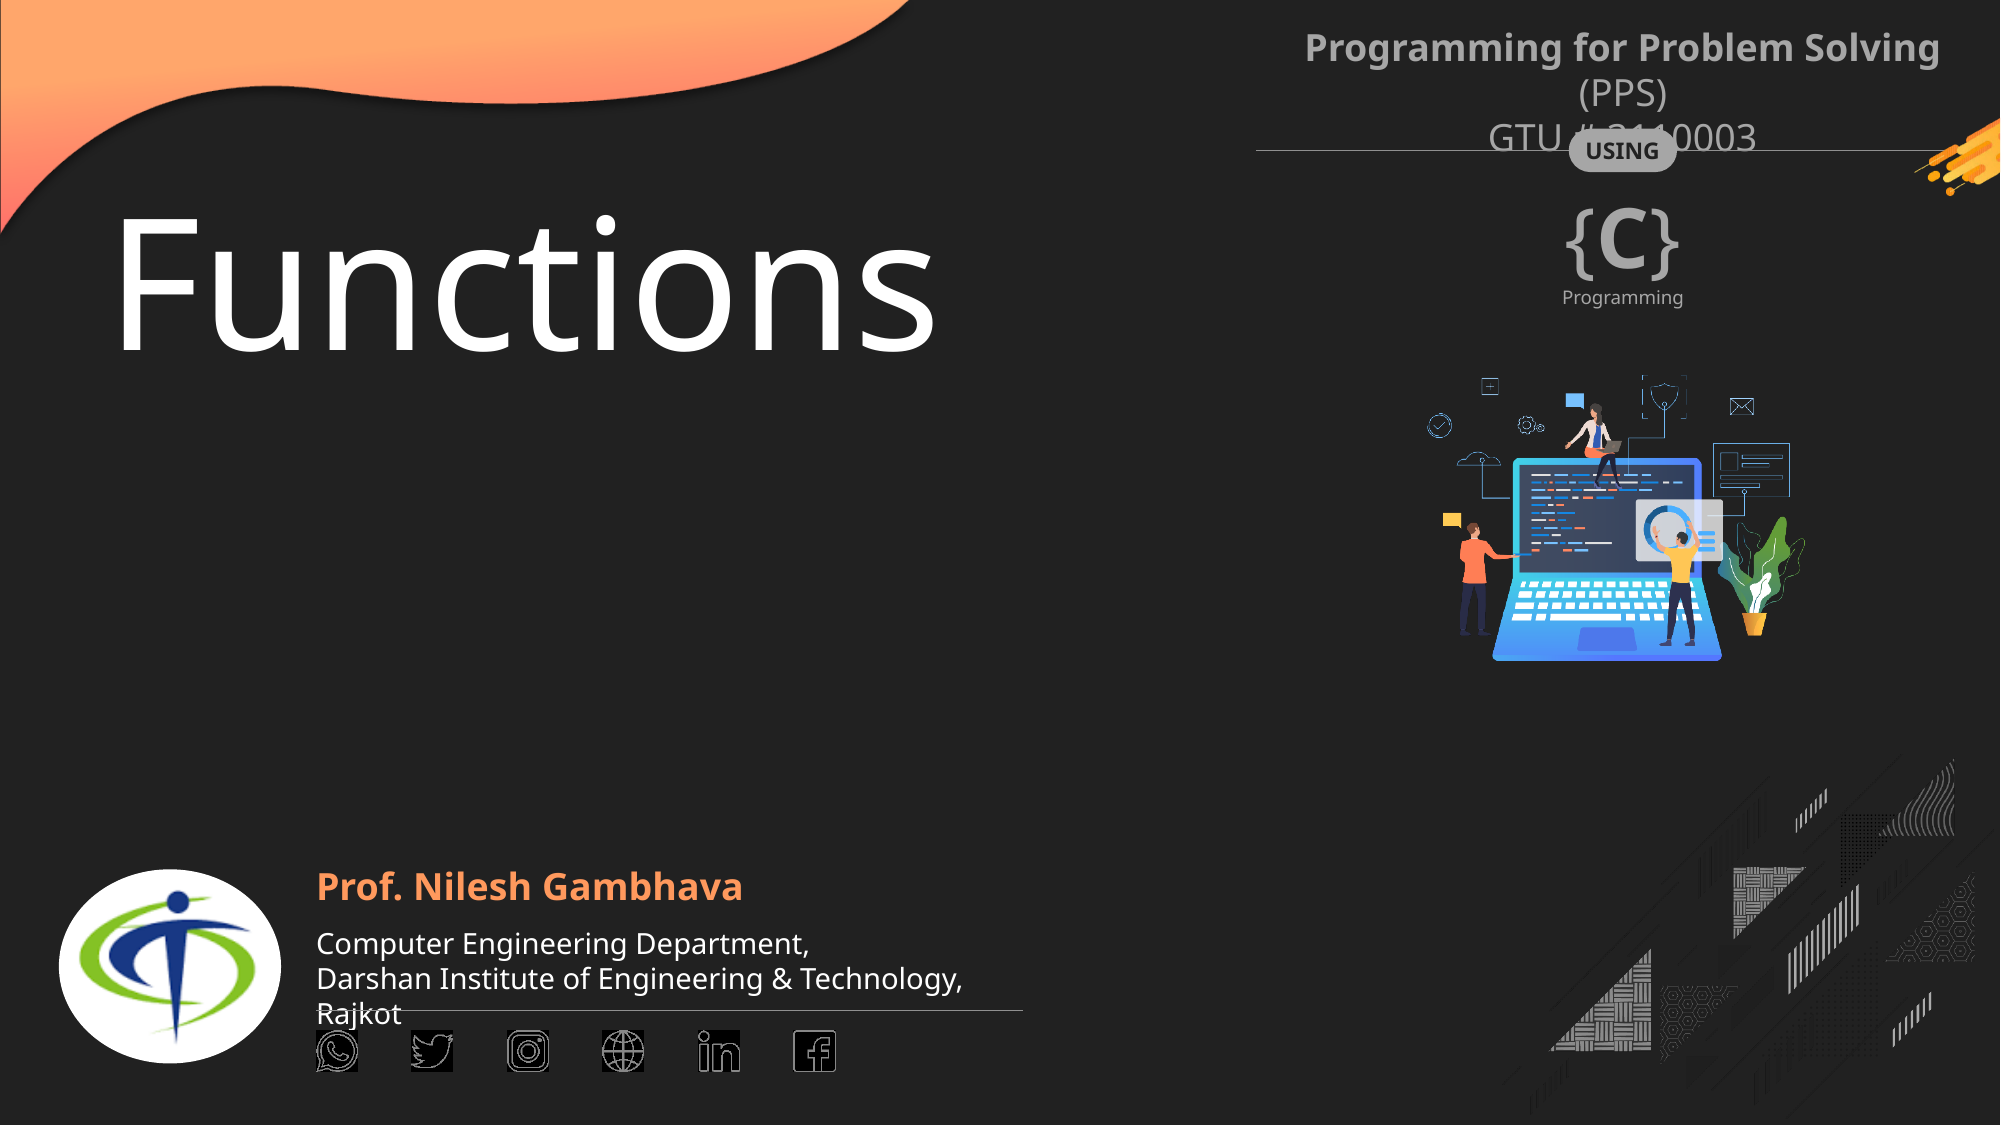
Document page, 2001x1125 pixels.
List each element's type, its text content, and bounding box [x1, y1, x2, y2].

picture [58, 869, 282, 1064]
picture [1384, 343, 1847, 692]
picture [0, 0, 947, 253]
picture [1894, 87, 2001, 214]
title Functions [91, 184, 1246, 763]
